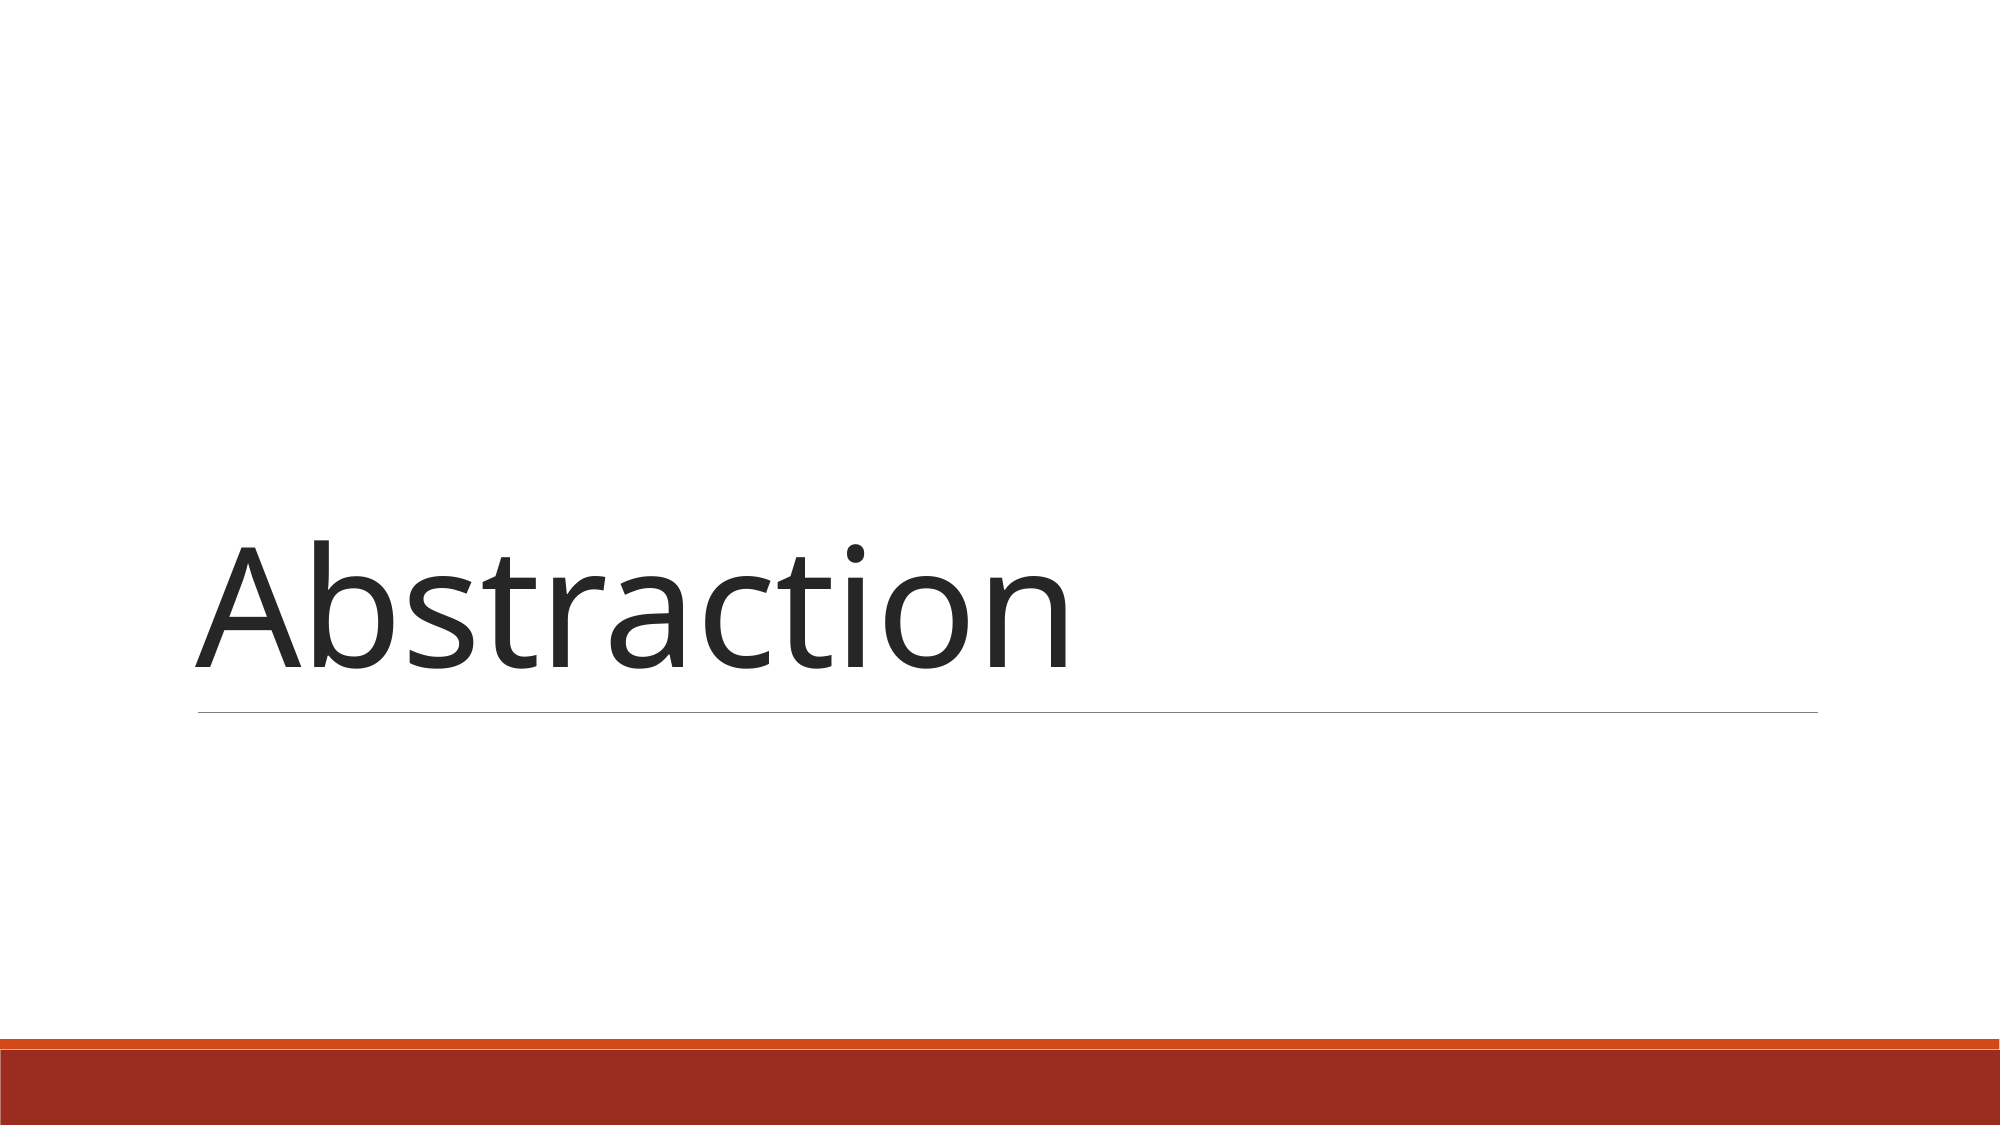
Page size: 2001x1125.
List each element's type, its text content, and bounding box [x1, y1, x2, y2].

title Abstraction [180, 124, 1830, 710]
